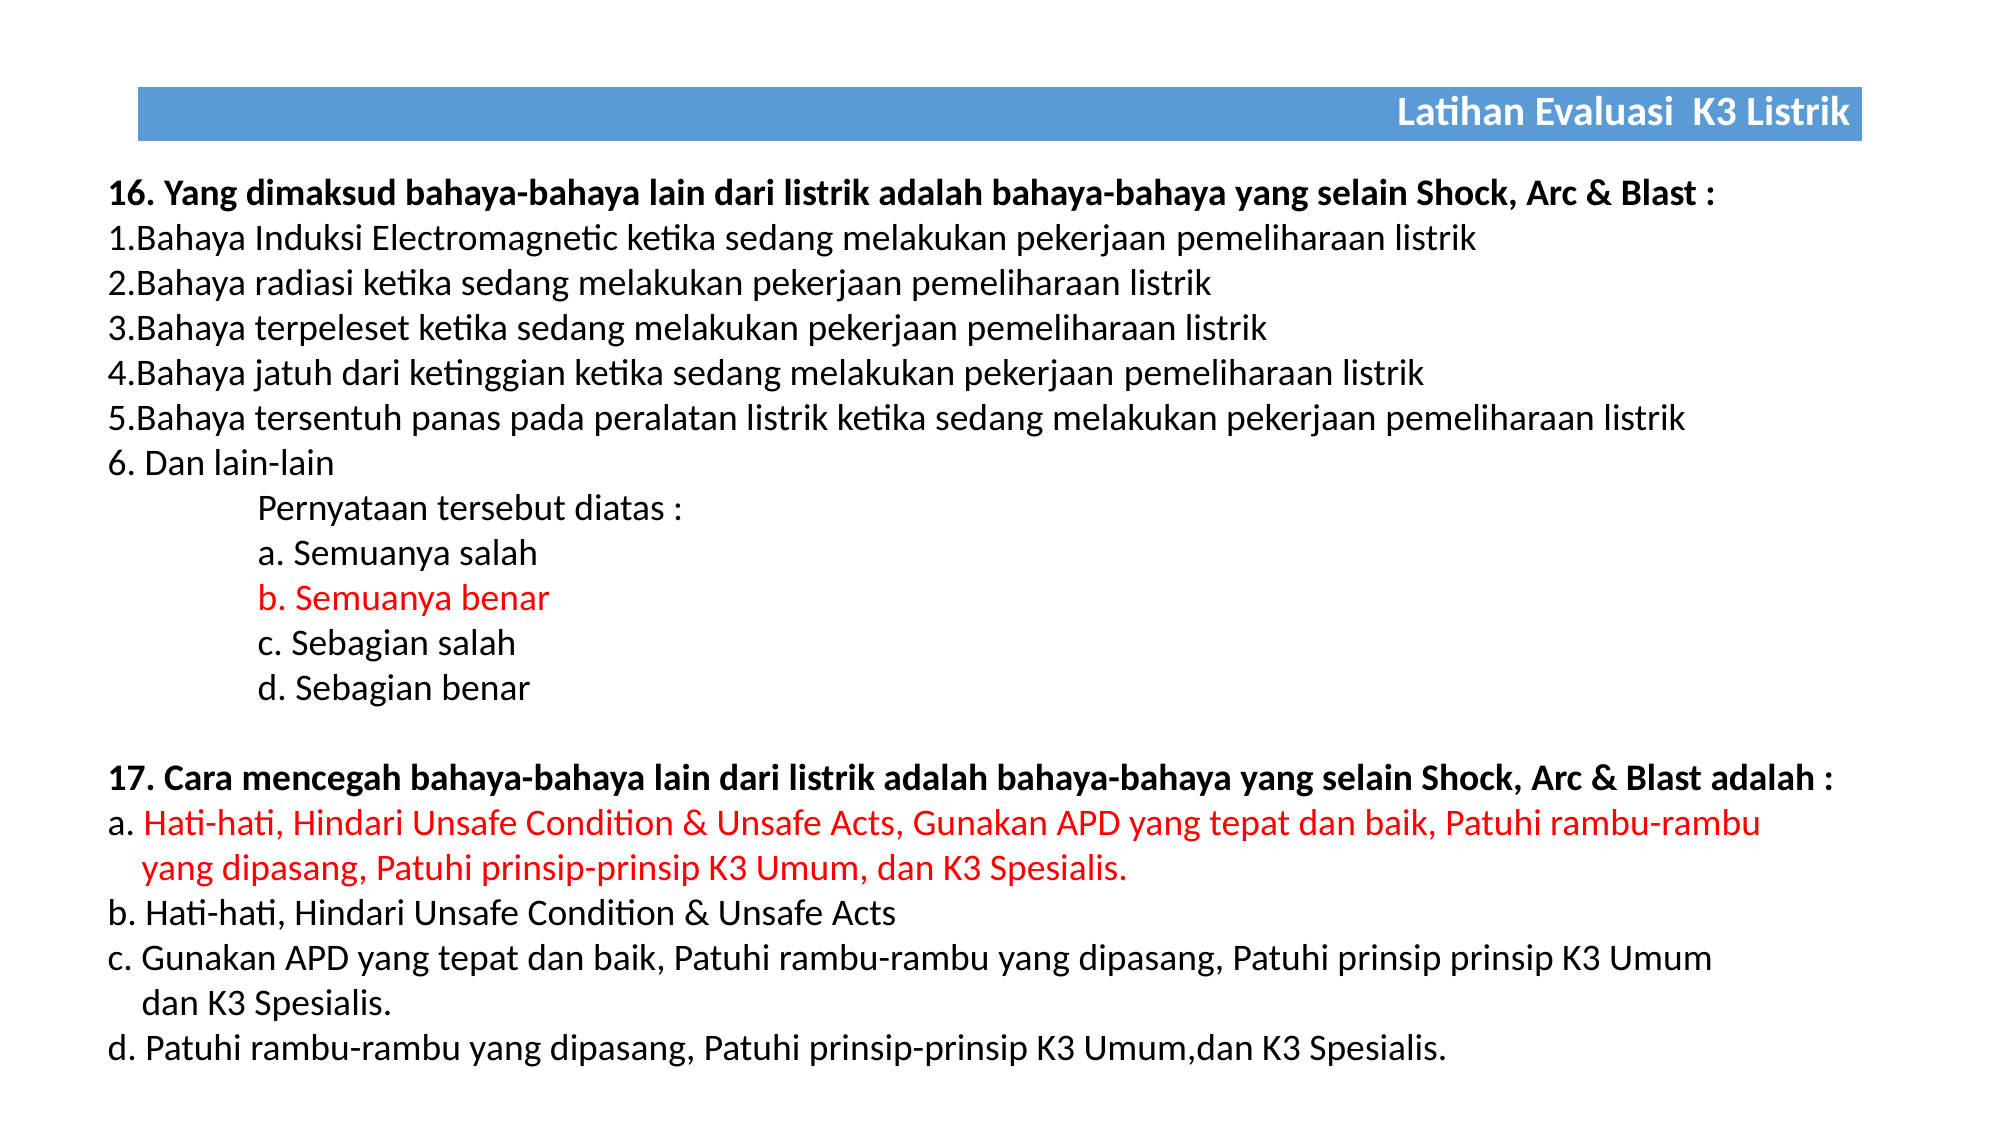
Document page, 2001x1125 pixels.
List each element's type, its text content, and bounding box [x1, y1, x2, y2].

text_box 16. Yang dimaksud bahaya-bahaya lain dari listrik adalah bahaya-bahaya yang selain Shock, Arc & Blast : 1.Bahaya Induksi Electromagnetic ketika sedang melakukan pekerjaan pemeliharaan listrik 2.Bahaya radiasi ketika sedang melakukan pekerjaan pemeliharaan listrik 3.Bahaya terpeleset ketika sedang melakukan pekerjaan pemeliharaan listrik 4.Bahaya jatuh dari ketinggian ketika sedang melakukan pekerjaan pemeliharaan listrik 5.Bahaya tersentuh panas pada peralatan listrik ketika sedang melakukan pekerjaan pemeliharaan listrik 6. Dan lain-lain Pernyataan tersebut diatas : a. Semuanya salah b. Semuanya benar c. Sebagian salah d. Sebagian benar 17. Cara mencegah bahaya-bahaya lain dari listrik adalah bahaya-bahaya yang selain Shock, Arc & Blast adalah : a. Hati-hati, Hindari Unsafe Condition & Unsafe Acts, Gunakan APD yang tepat dan baik, Patuhi rambu-rambu yang dipasang, Patuhi prinsip-prinsip K3 Umum, dan K3 Spesialis. b. Hati-hati, Hindari Unsafe Condition & Unsafe Acts c. Gunakan APD yang tepat dan baik, Patuhi rambu-rambu yang dipasang, Patuhi prinsip prinsip K3 Umum dan K3 Spesialis. d. Patuhi rambu-rambu yang dipasang, Patuhi prinsip-prinsip K3 Umum,dan K3 Spesialis. [92, 160, 1857, 1076]
table_header Latihan Evaluasi K3 Listrik [138, 87, 1862, 141]
